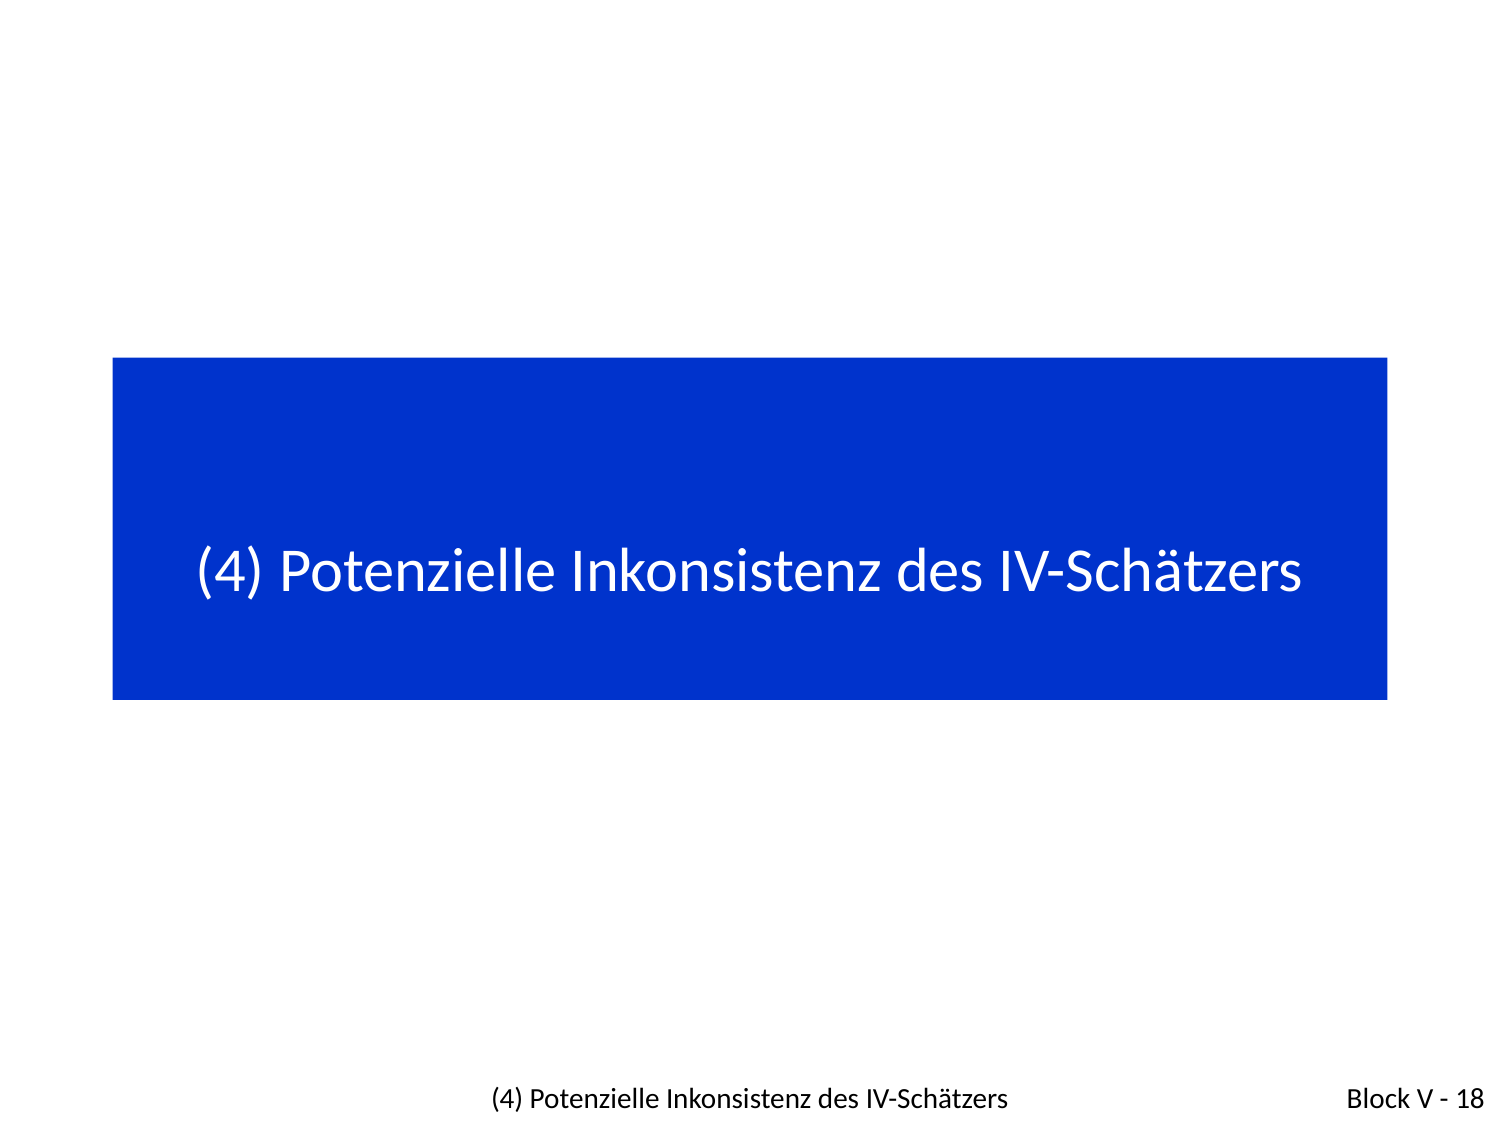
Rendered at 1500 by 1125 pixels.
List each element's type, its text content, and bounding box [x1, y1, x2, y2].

title (4) Potenzielle Inkonsistenz des IV-Schätzers [112, 357, 1388, 700]
footer (4) Potenzielle Inkonsistenz des IV-Schätzers [362, 1071, 1138, 1125]
slide_number Block V - 18 [1149, 1071, 1500, 1125]
